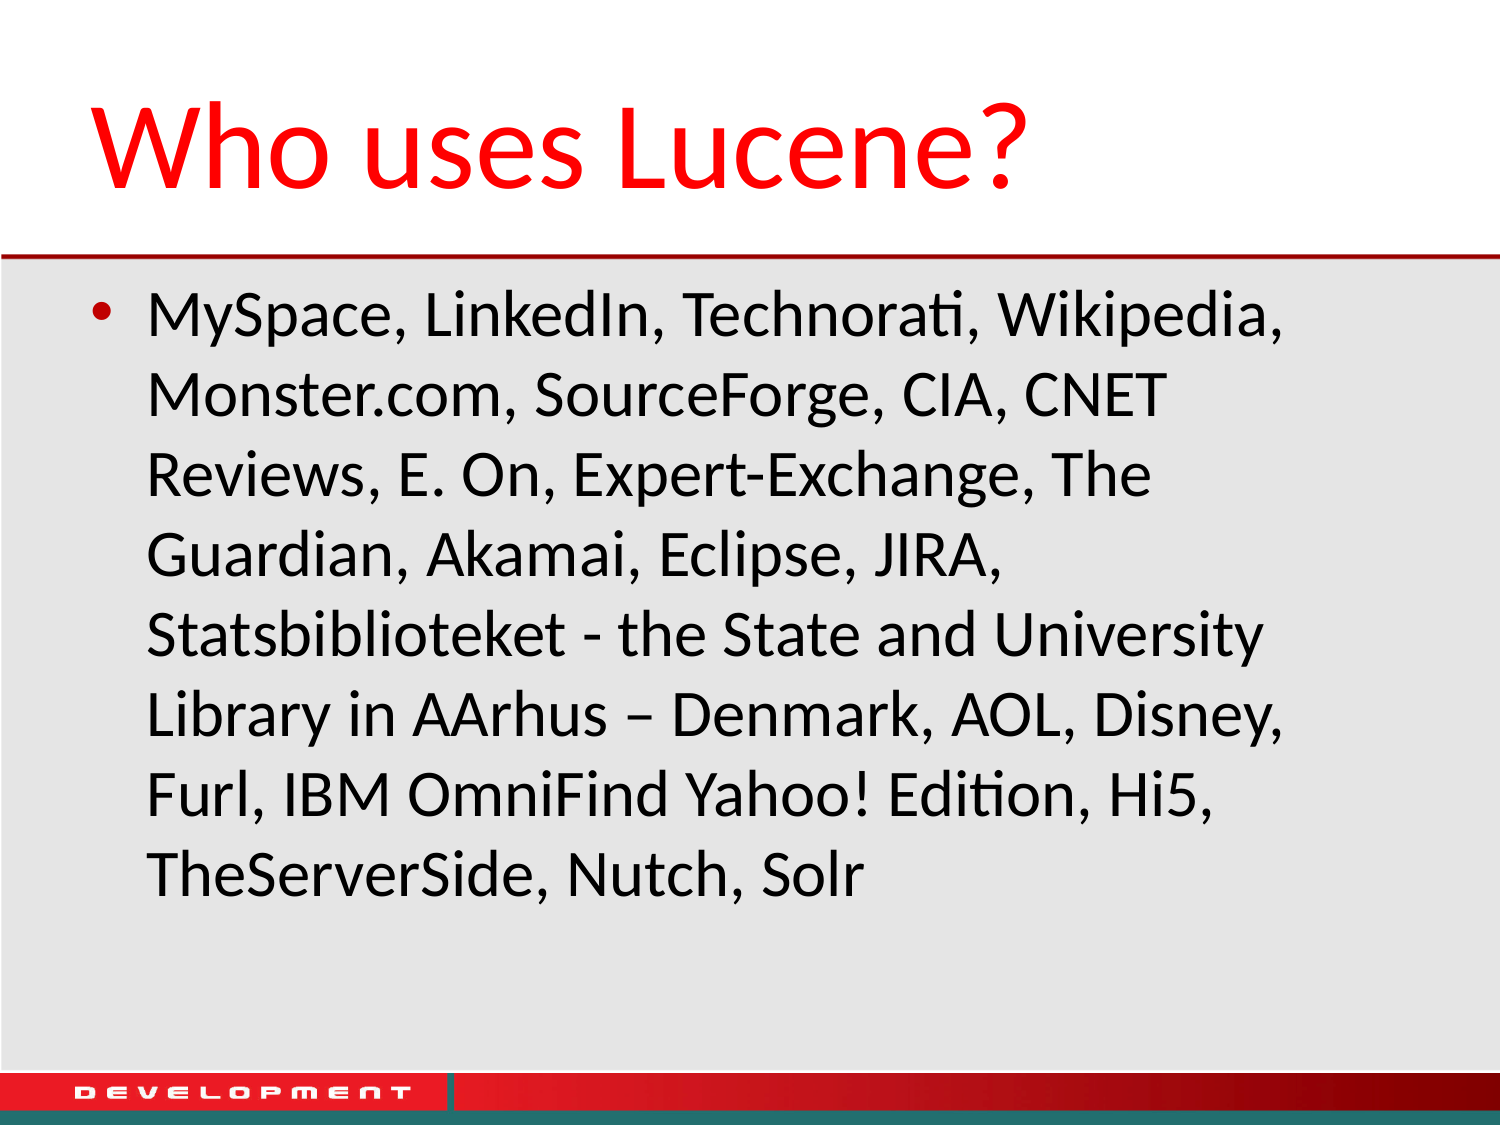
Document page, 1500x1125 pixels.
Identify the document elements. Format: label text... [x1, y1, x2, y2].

picture [0, 1073, 1500, 1125]
picture [0, 253, 1500, 1072]
list MySpace, LinkedIn, Technorati, Wikipedia, Monster.com, SourceForge, CIA, CNET Reviews, E. On, Expert-Exchange, The Guardian, Akamai, Eclipse, JIRA, Statsbiblioteket - the State and University Library in AArhus – Denmark, AOL, Disney, Furl, IBM OmniFind Yahoo! Edition, Hi5, TheServerSide, Nutch, Solr [75, 262, 1425, 1005]
title Who uses Lucene? [75, 45, 1425, 233]
